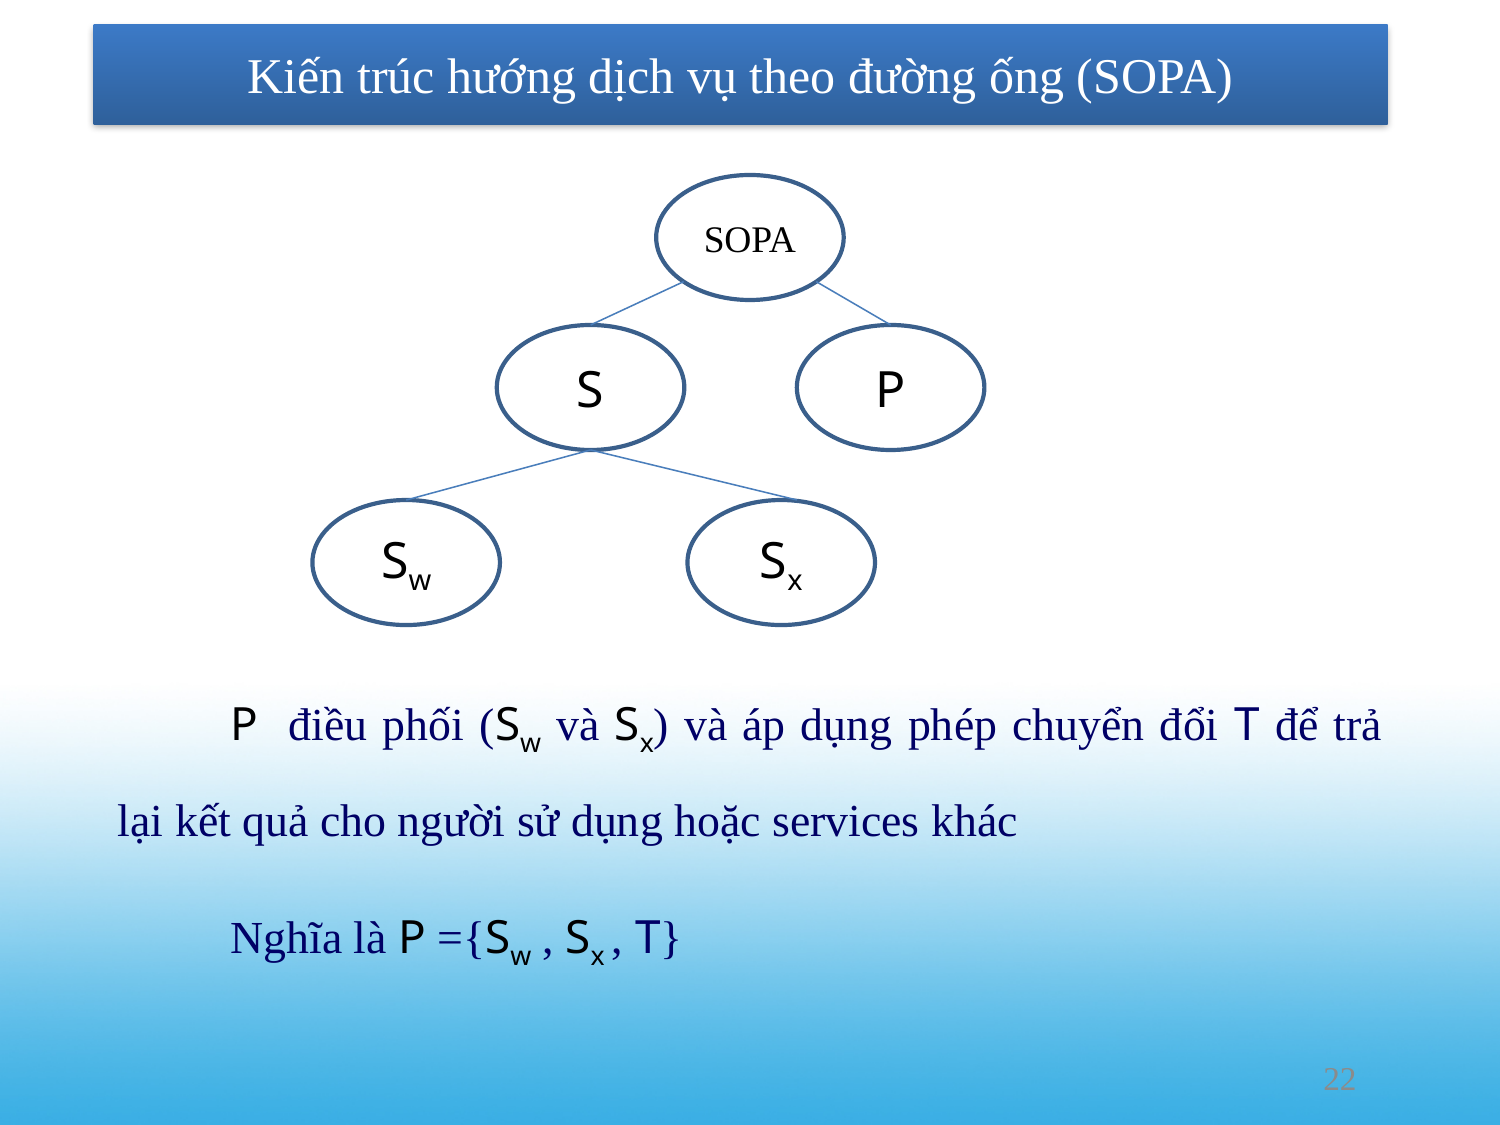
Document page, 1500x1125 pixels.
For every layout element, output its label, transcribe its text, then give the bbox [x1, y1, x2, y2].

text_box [312, 174, 985, 626]
picture [0, 0, 1500, 1125]
list P điều phối (Sw và Sx) và áp dụng phép chuyển đổi T để trả lại kết quả cho người sử dụng hoặc services khác Nghĩa là P ={Sw , Sx , T} [102, 650, 1397, 1121]
title Kiến trúc hướng dịch vụ theo đường ống (SOPA) [93, 22, 1388, 125]
